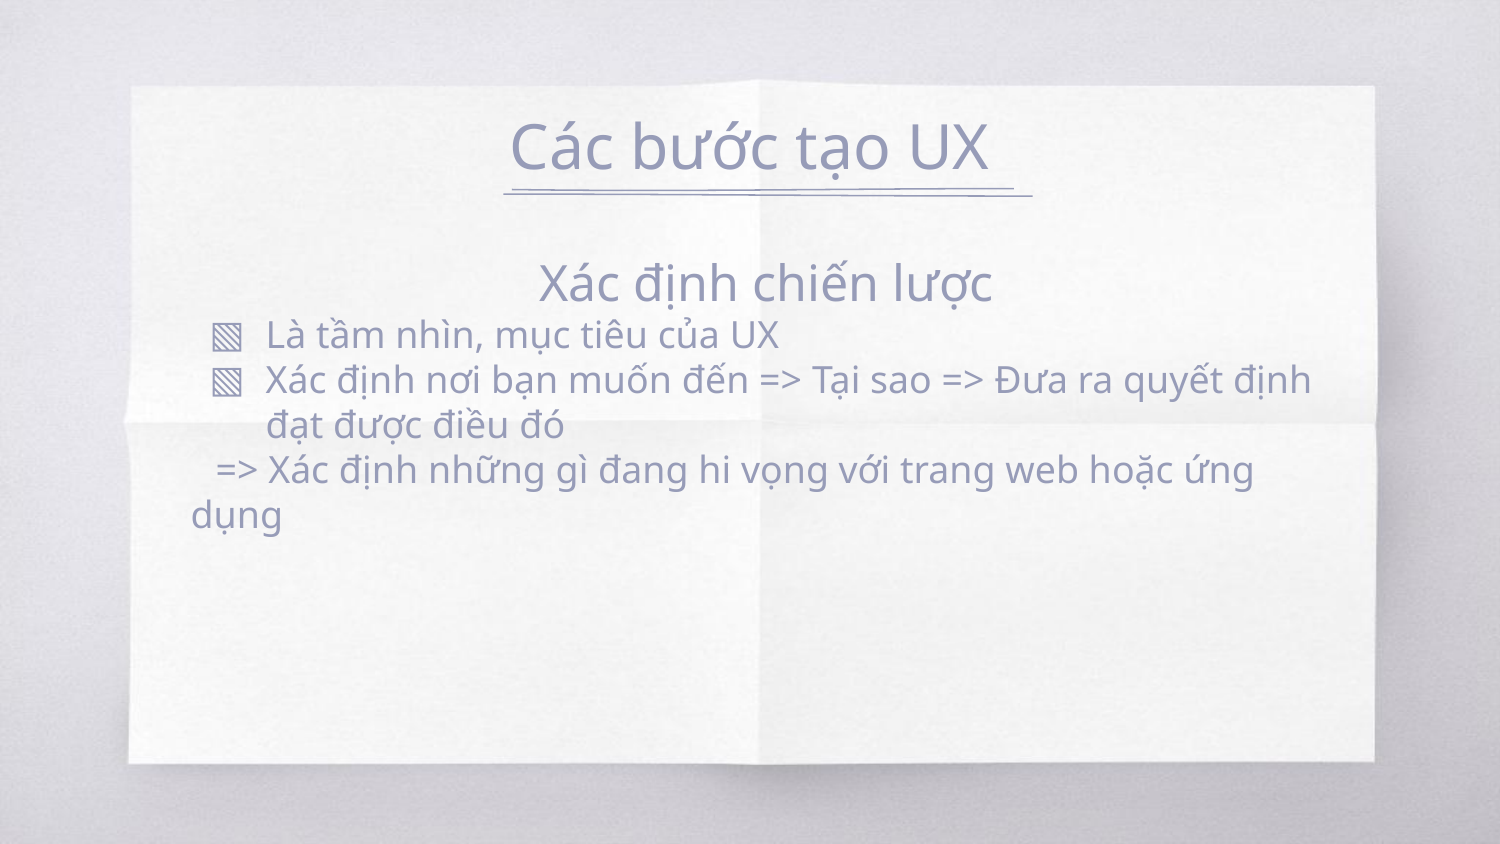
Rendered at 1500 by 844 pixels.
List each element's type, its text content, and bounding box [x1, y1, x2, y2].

picture [0, 0, 1500, 844]
list Xác định chiến lược Là tầm nhìn, mục tiêu của UX Xác định nơi bạn muốn đến => Tại sao => Đưa ra quyết định đạt được điều đó => Xác định những gì đang hi vọng với trang web hoặc ứng dụng [175, 236, 1334, 739]
title Các bước tạo UX [168, 84, 1332, 197]
